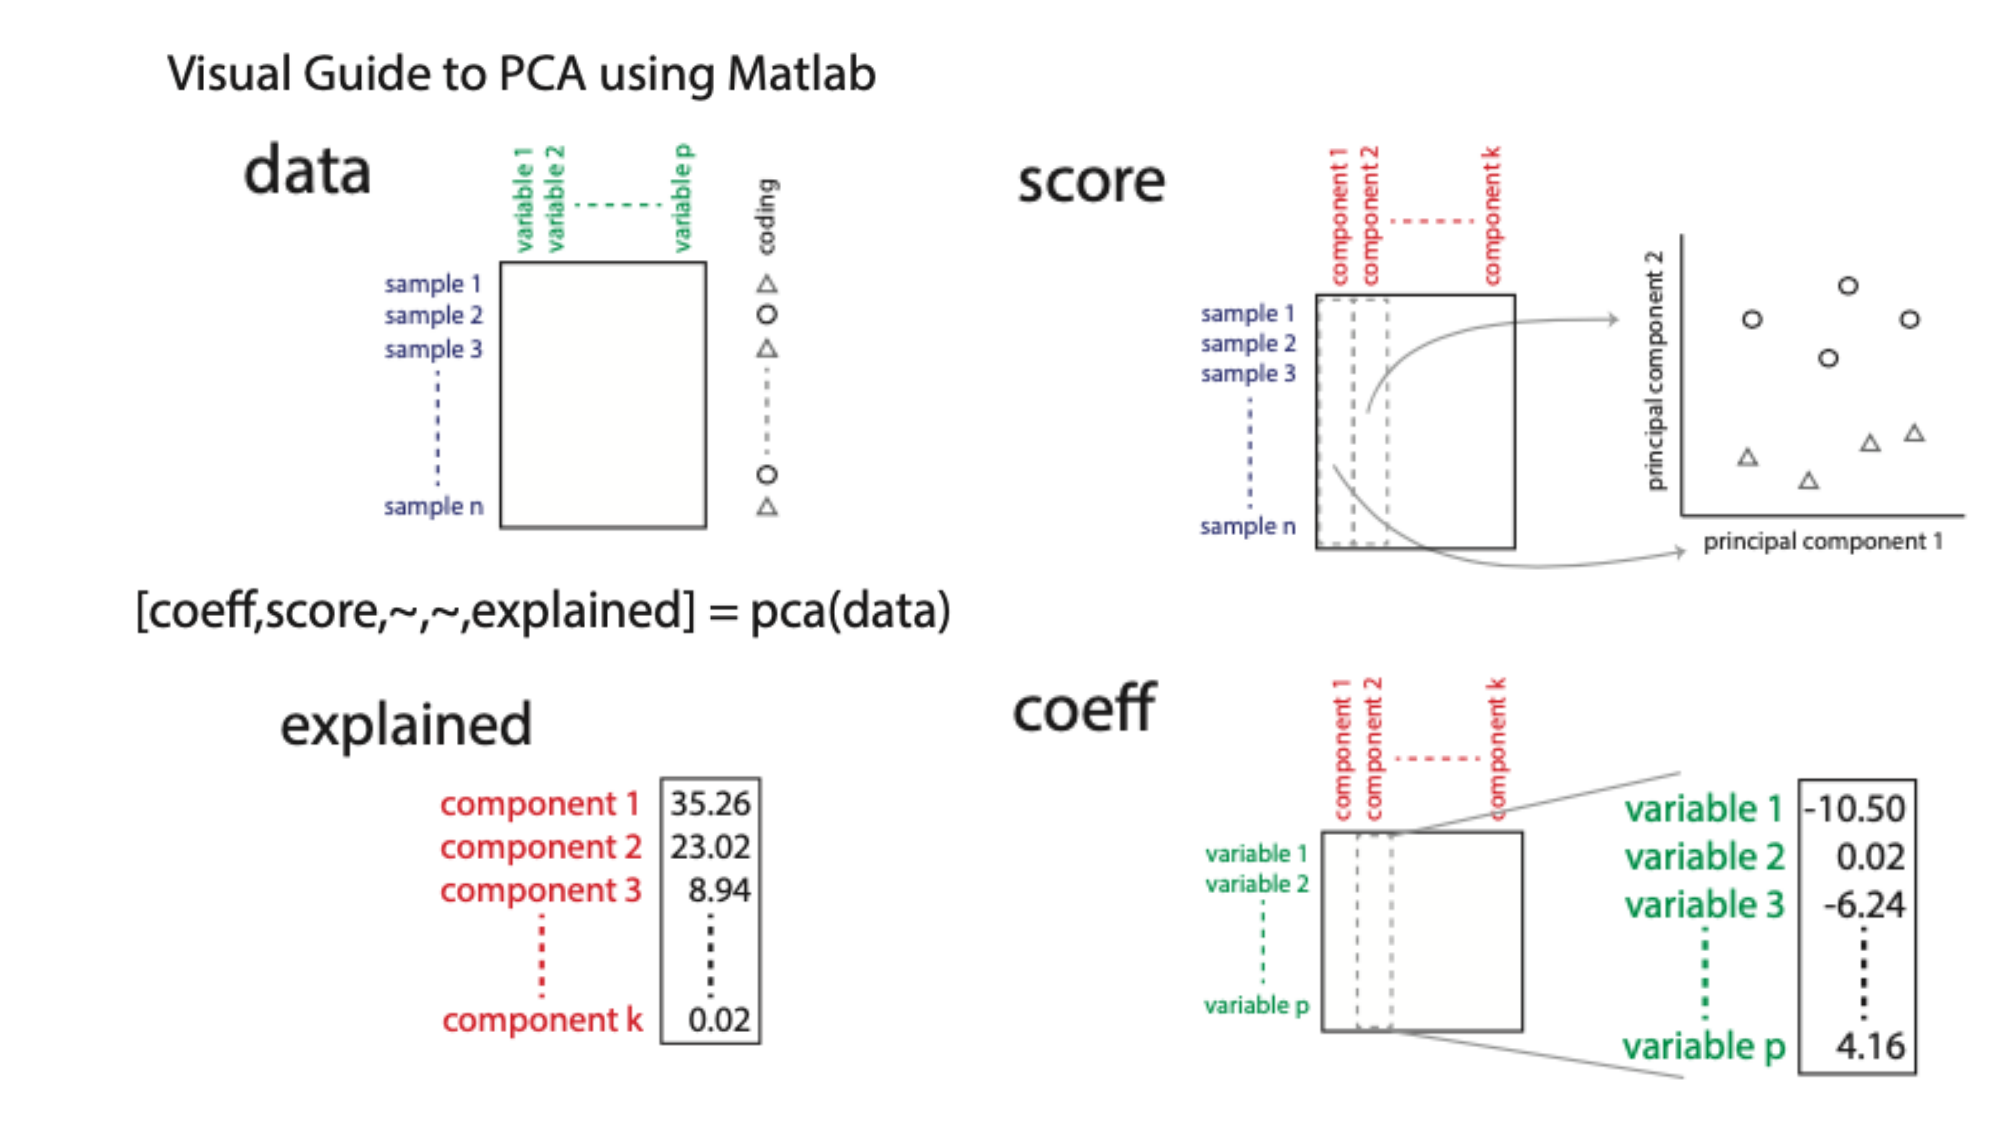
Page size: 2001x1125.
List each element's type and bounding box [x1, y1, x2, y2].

picture [268, 686, 777, 1057]
picture [999, 122, 1985, 580]
picture [999, 648, 1938, 1095]
picture [145, 38, 889, 539]
picture [127, 579, 959, 649]
